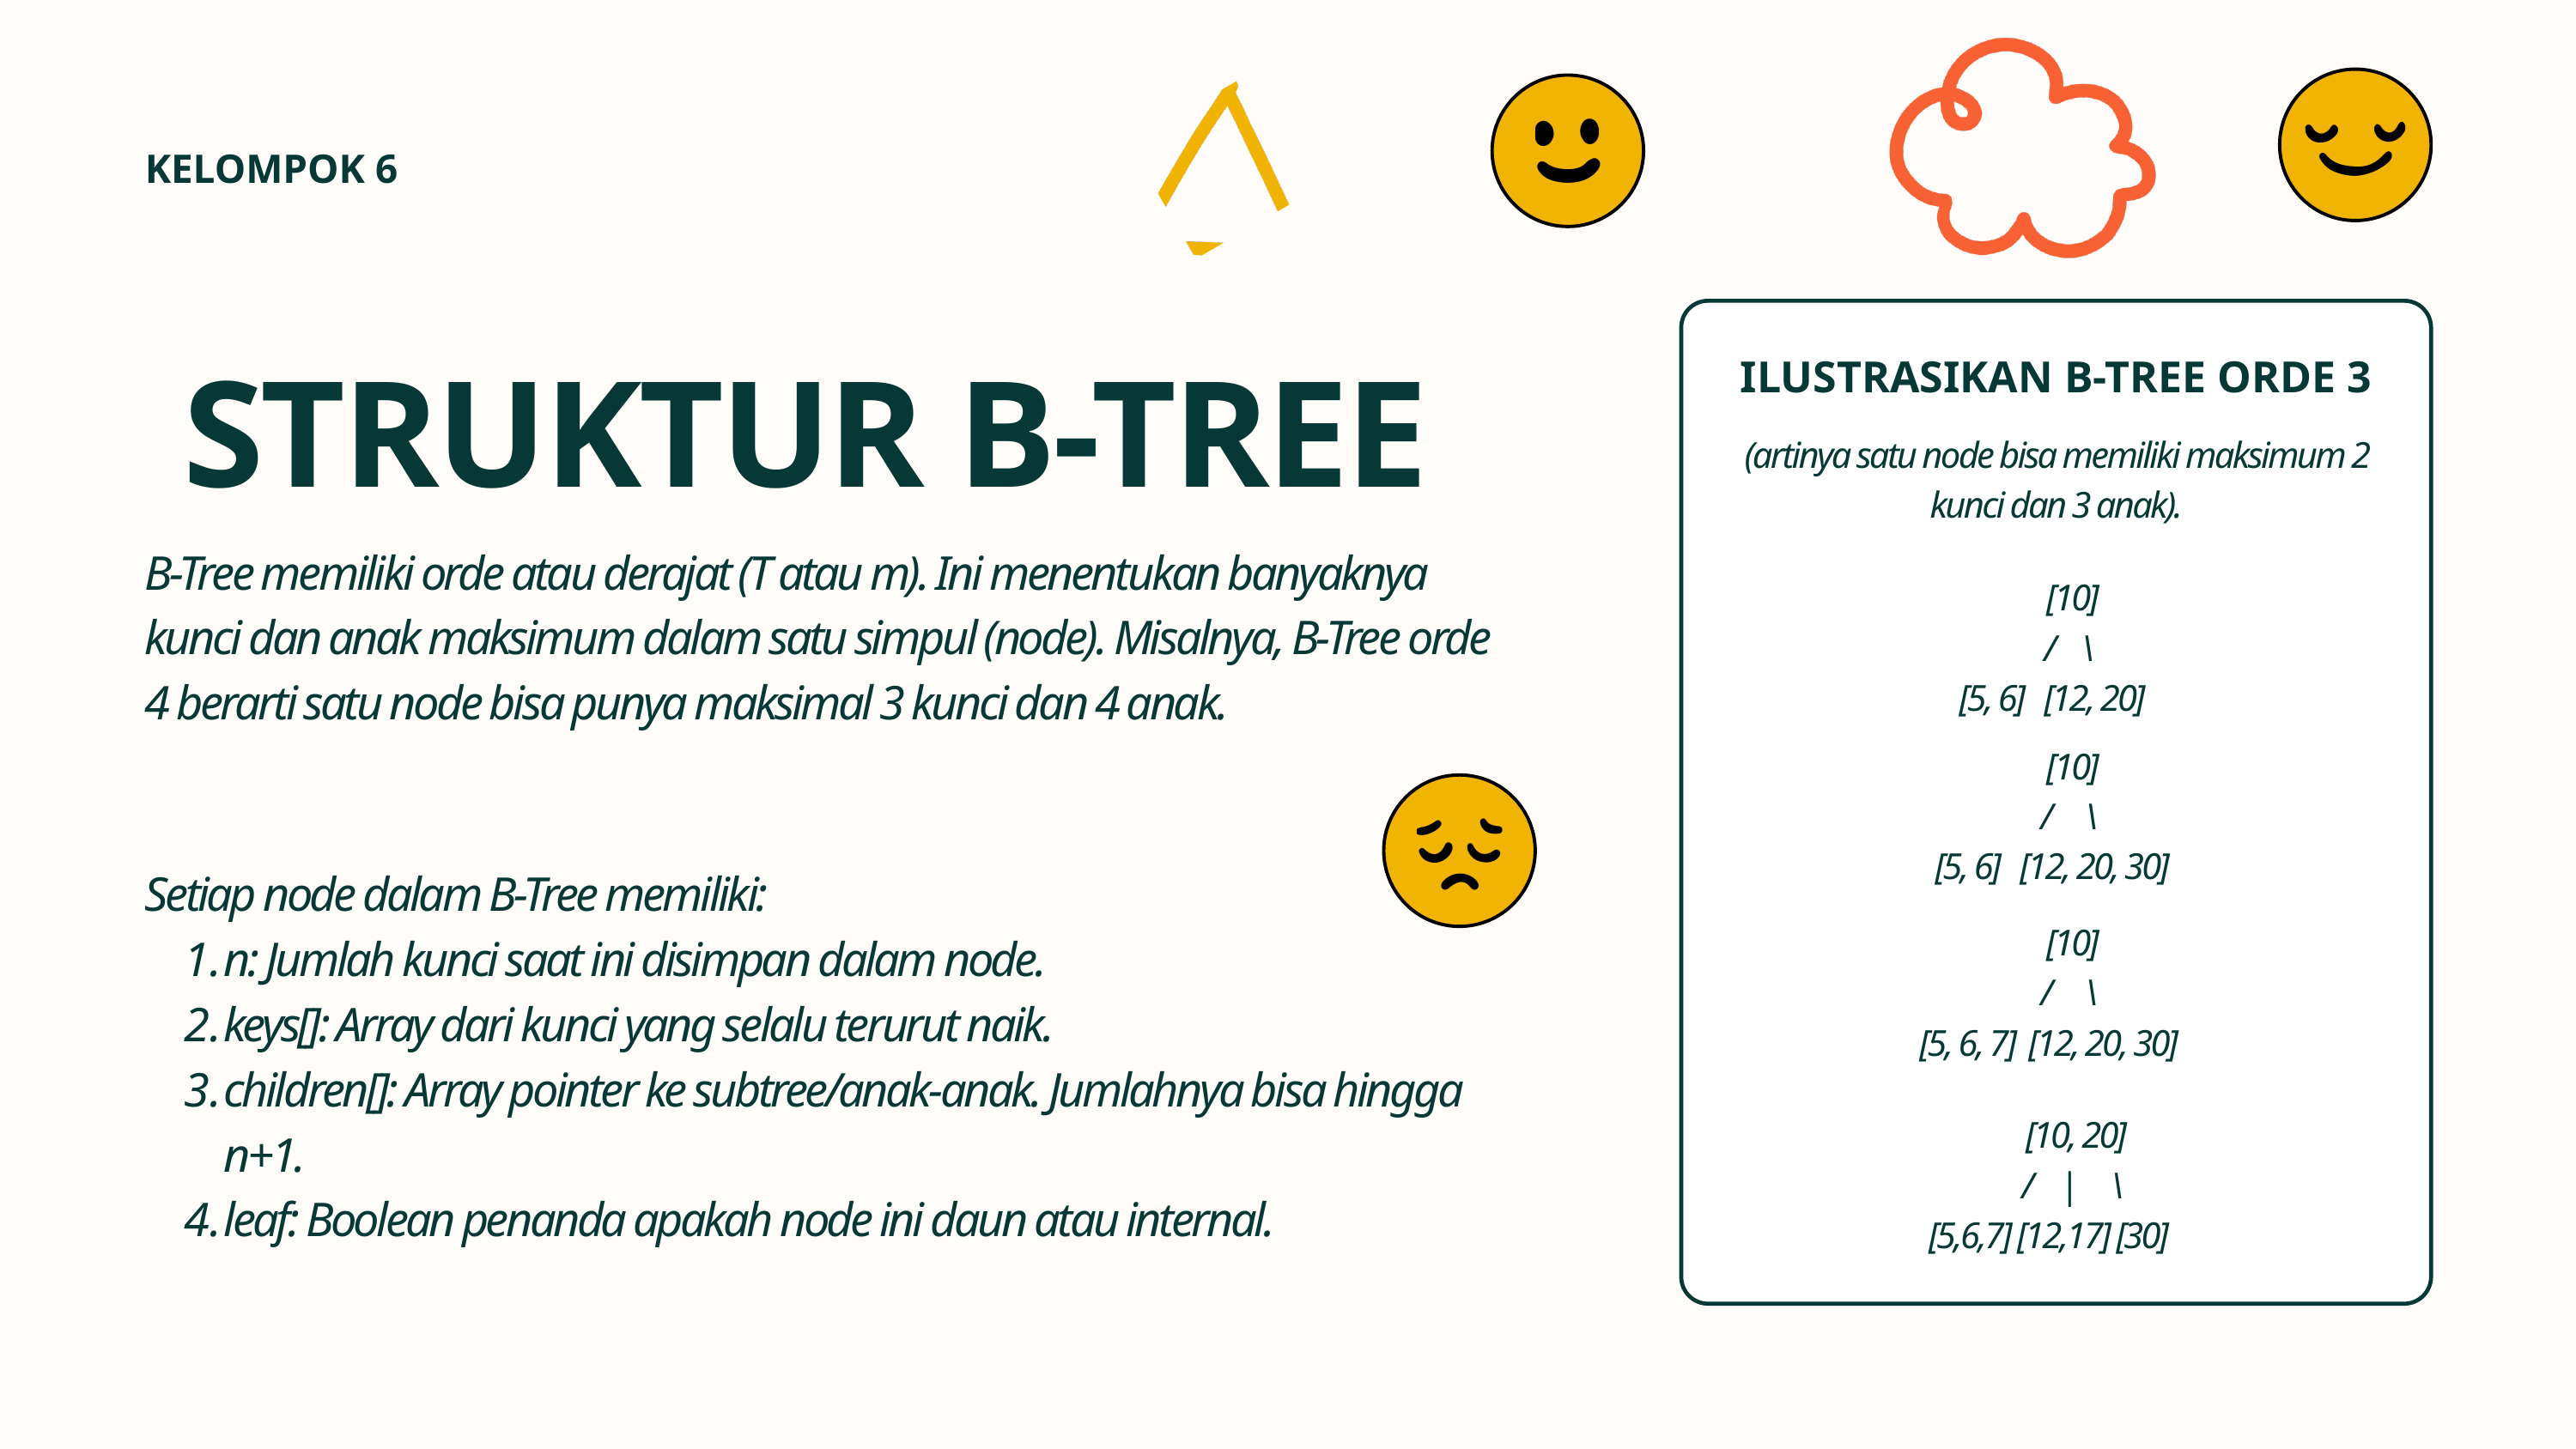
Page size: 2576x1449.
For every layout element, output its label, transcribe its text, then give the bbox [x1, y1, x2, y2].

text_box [1492, 75, 1644, 227]
text_box [1886, 30, 2159, 259]
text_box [1680, 300, 2432, 1304]
text_box Setiap node dalam B-Tree memiliki: n: Jumlah kunci saat ini disimpan dalam node. keys[]: Array dari kunci yang selalu terurut naik. children[]: Array pointer ke subtree/anak-anak. Jumlahnya bisa hingga n+1. leaf: Boolean penanda apakah node ini daun atau internal. [144, 855, 1492, 1312]
text_box B-Tree memiliki orde atau derajat (T atau m). Ini menentukan banyaknya kunci dan anak maksimum dalam satu simpul (node). Misalnya, B-Tree orde 4 berarti satu node bisa punya maksimal 3 kunci dan 4 anak. [144, 534, 1492, 730]
text_box STRUKTUR B-TREE [144, 369, 1519, 517]
text_box KELOMPOK 6 [144, 147, 672, 191]
text_box [1128, 75, 1315, 259]
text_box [2279, 69, 2432, 221]
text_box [1383, 774, 1536, 927]
